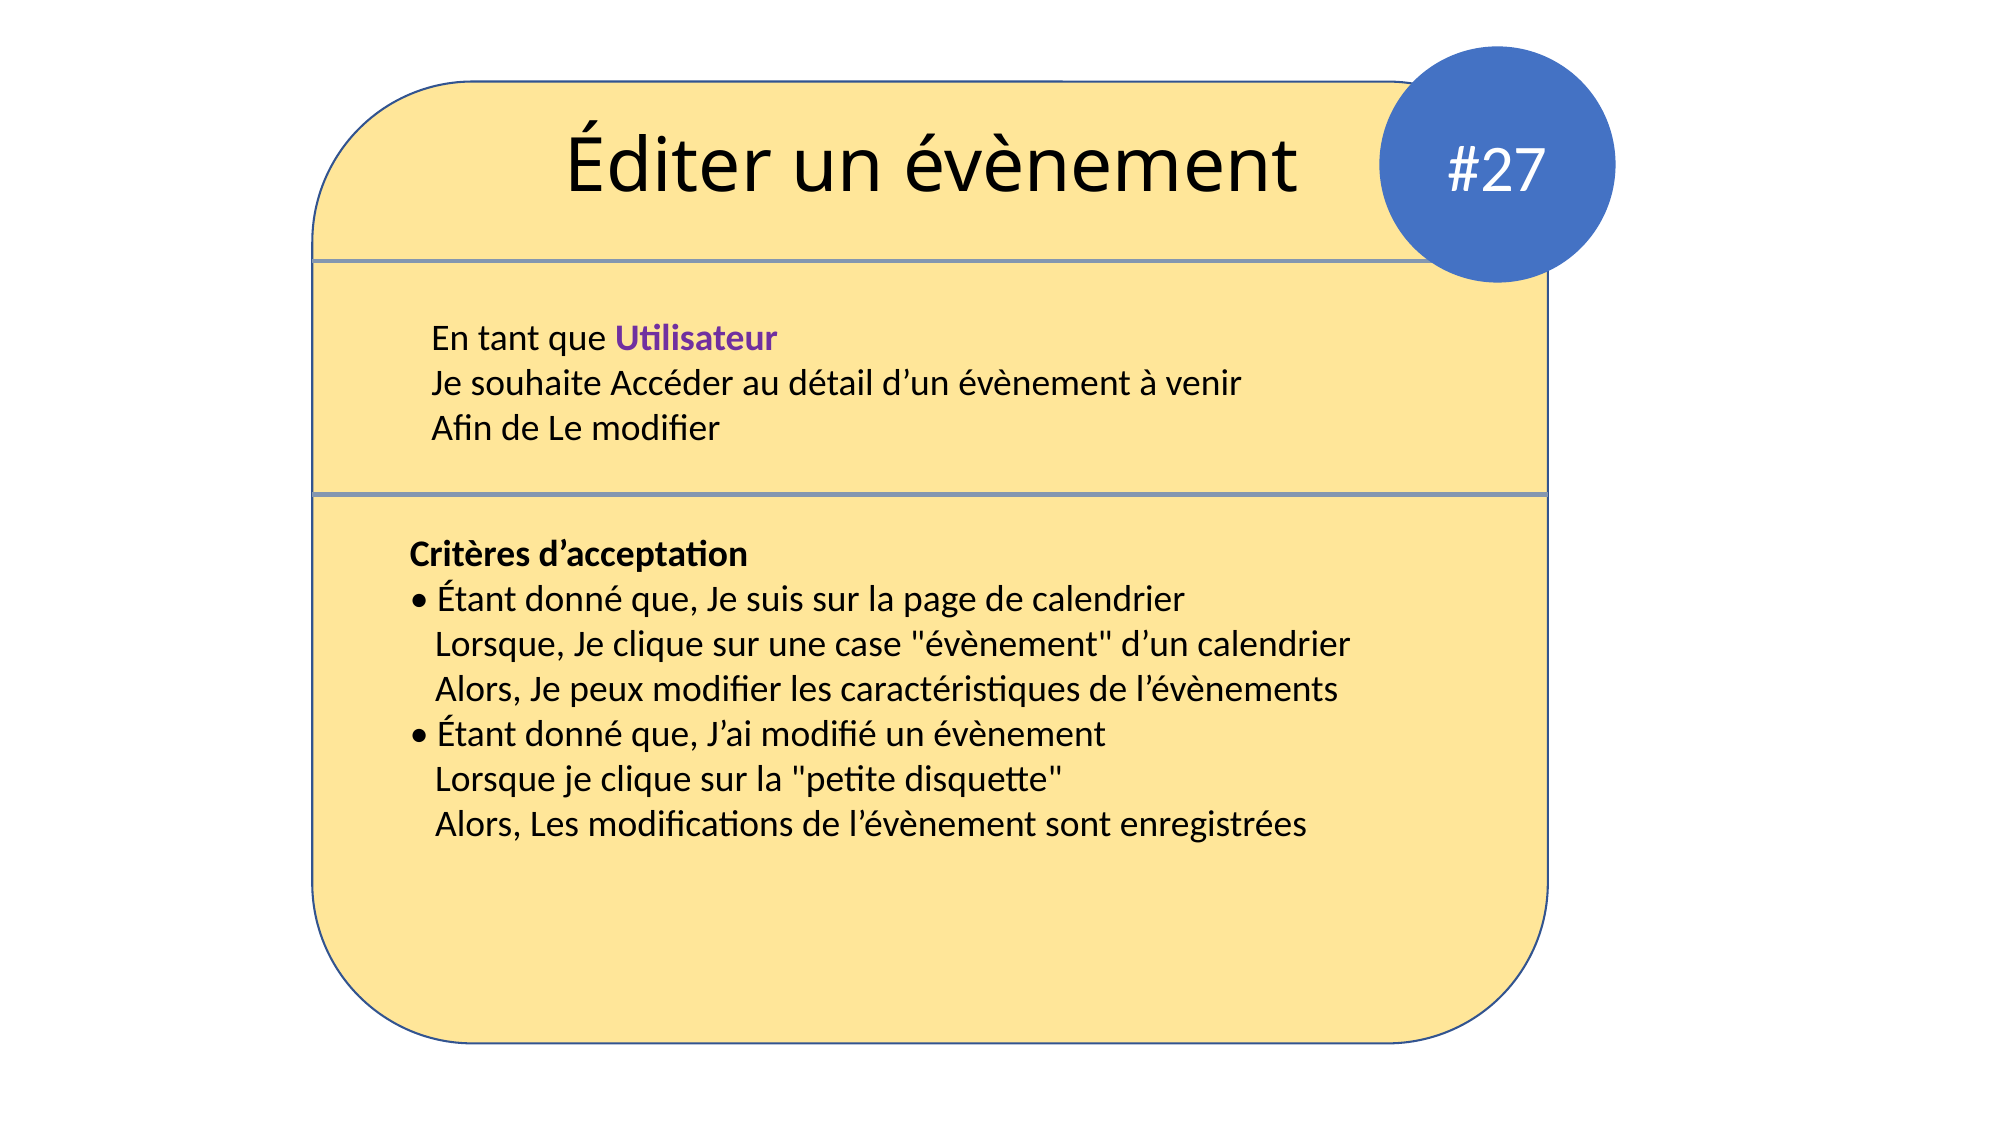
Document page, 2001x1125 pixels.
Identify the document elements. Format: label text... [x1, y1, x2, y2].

text_box En tant que Utilisateur Je souhaite Accéder au détail d’un évènement à venir Afin de Le modifier [416, 305, 1447, 455]
text_box Éditer un évènement [364, 108, 1392, 214]
text_box [382, 80, 1410, 108]
text_box #27 [1378, 45, 1617, 284]
text_box [311, 122, 1549, 1045]
text_box Critères d’acceptation • Étant donné que, Je suis sur la page de calendrier Lorsque, Je clique sur une case "évènement" d’un calendrier Alors, Je peux modifier les caractéristiques de l’évènements • Étant donné que, J’ai modifié un évènement Lorsque je clique sur la "petite disquette" Alors, Les modifications de l’évènement sont enregistrées [395, 521, 1447, 851]
